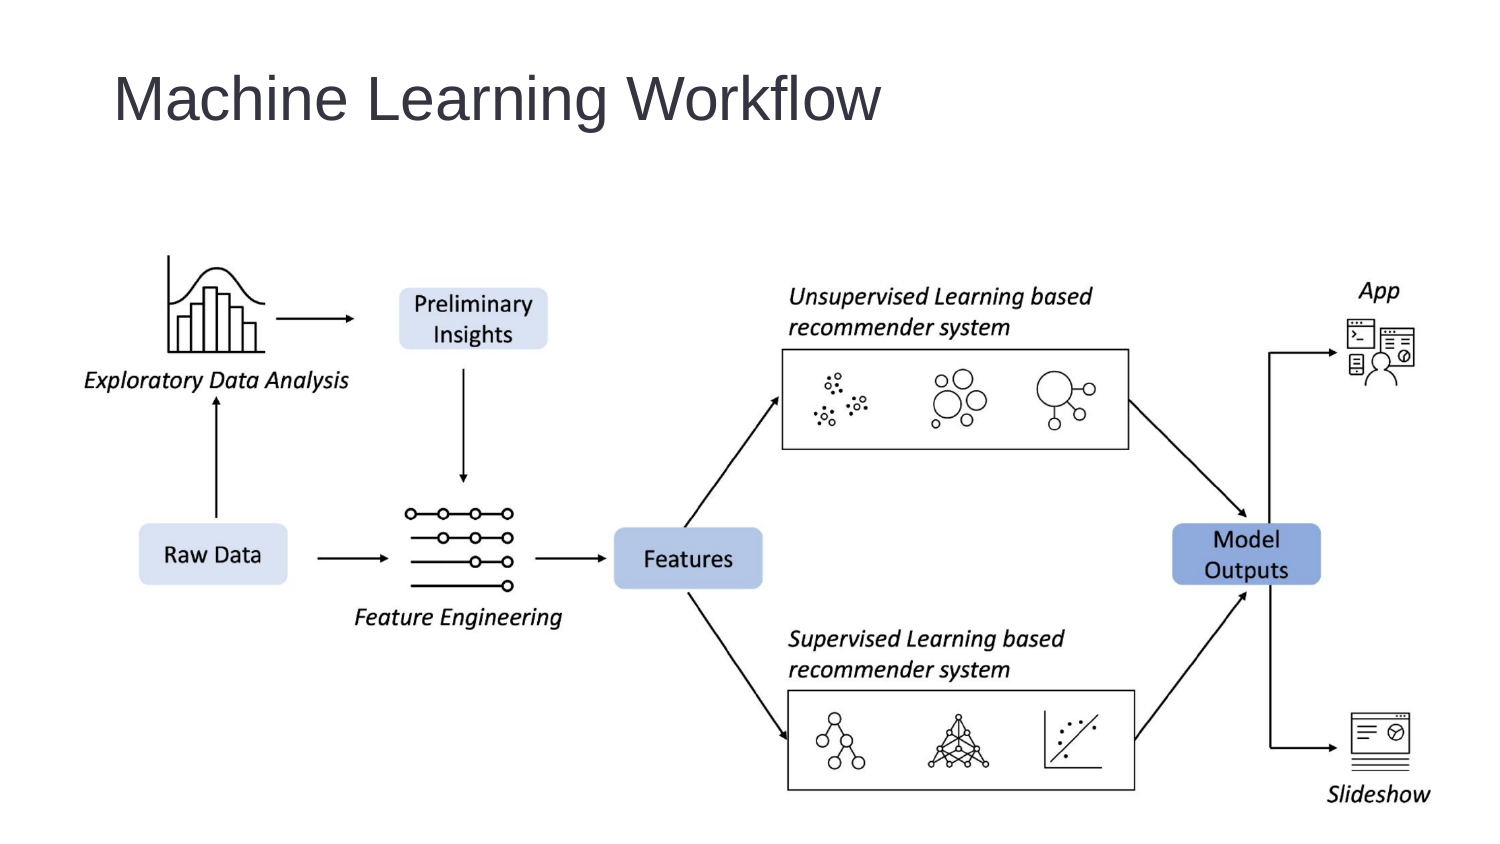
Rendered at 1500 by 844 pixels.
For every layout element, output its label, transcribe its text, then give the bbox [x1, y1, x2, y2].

text_box Machine Learning Workflow [101, 66, 1398, 134]
picture [82, 193, 1432, 811]
